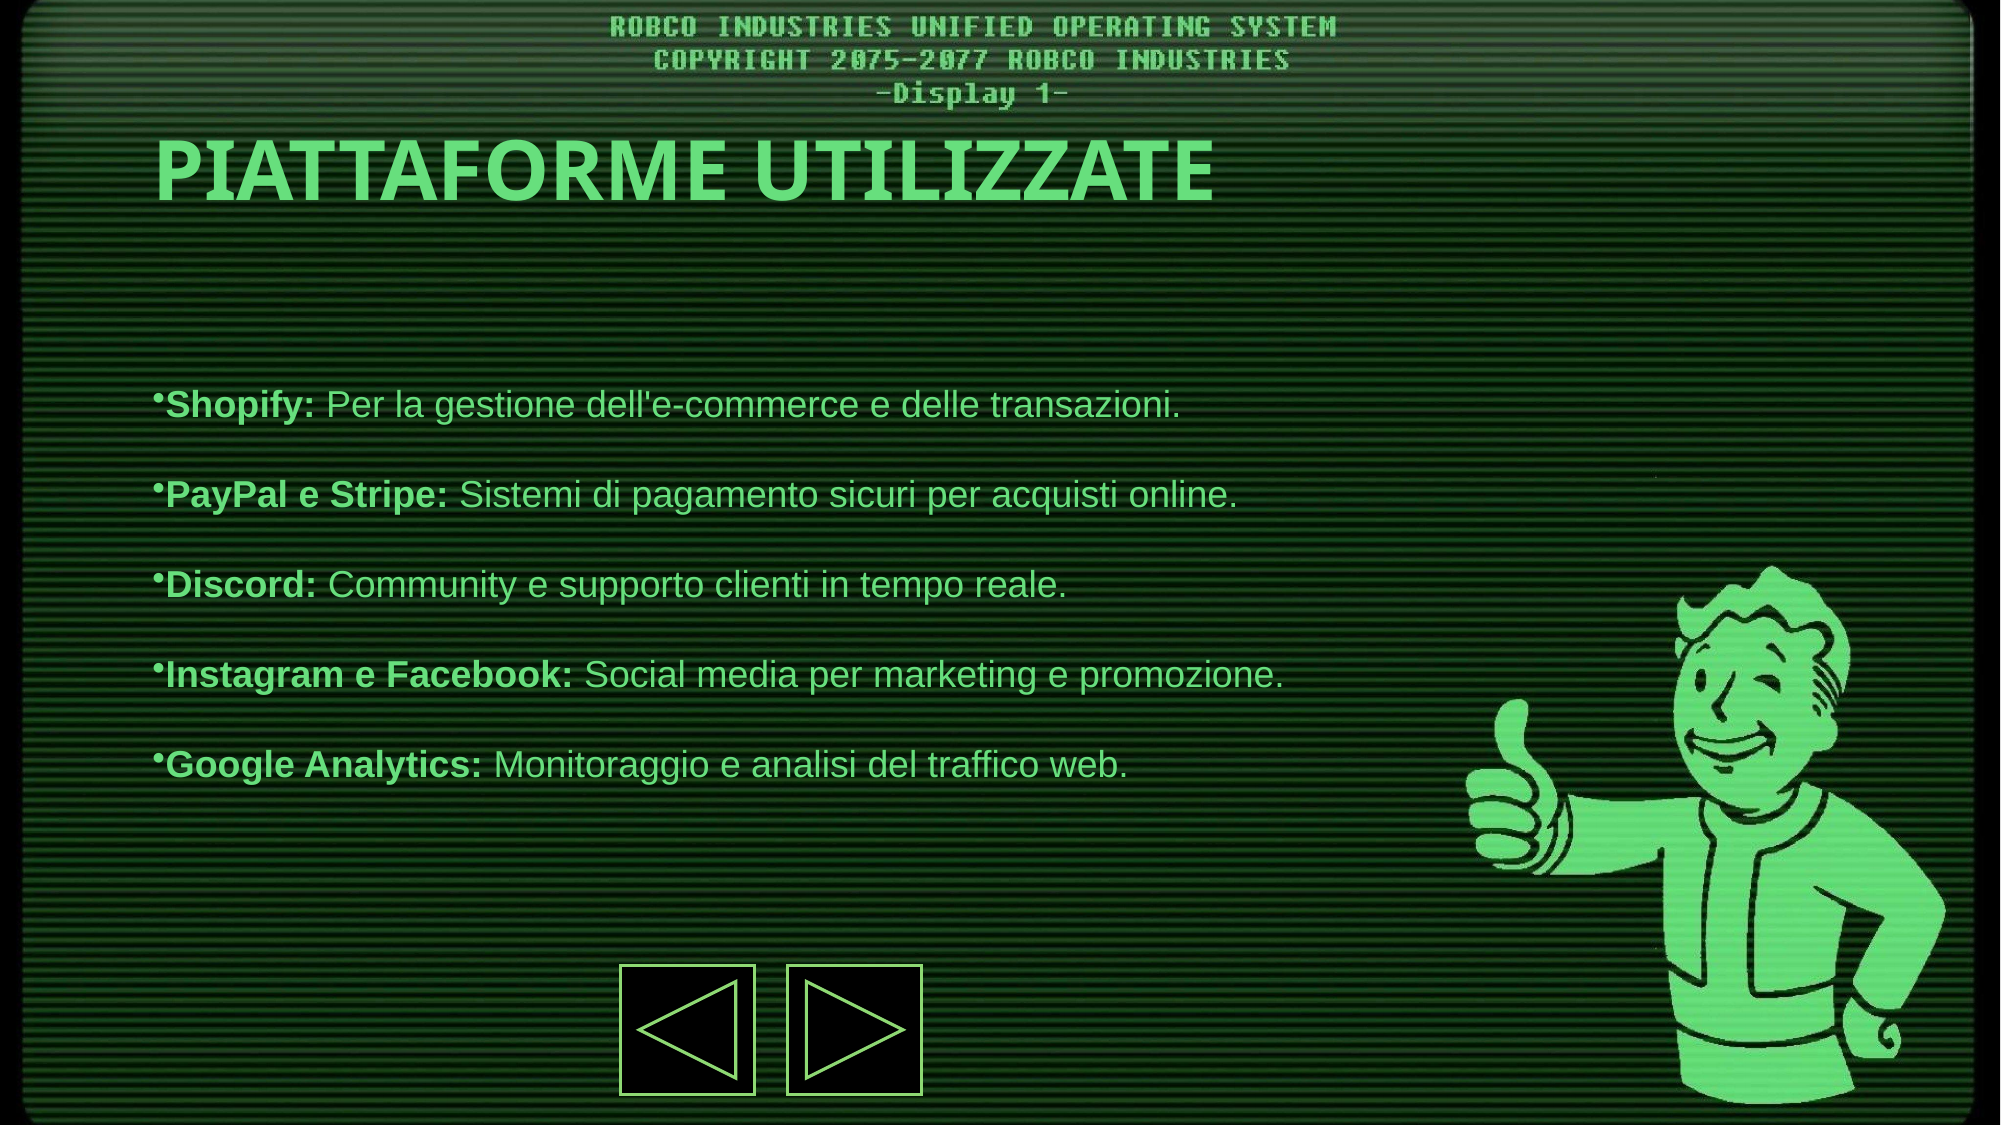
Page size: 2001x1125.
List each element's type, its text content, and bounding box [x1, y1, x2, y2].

text_box [619, 964, 756, 1096]
title PIATTAFORME UTILIZZATE [137, 99, 1349, 249]
picture [0, 0, 2001, 1125]
text_box Shopify: Per la gestione dell'e-commerce e delle transazioni. PayPal e Stripe: Sistemi di pagamento sicuri per acquisti online. Discord: Community e supporto clienti in tempo reale. Instagram e Facebook: Social media per marketing e promozione. Google Analytics: Monitoraggio e analisi del traffico web. [137, 327, 1508, 793]
text_box [786, 964, 923, 1096]
